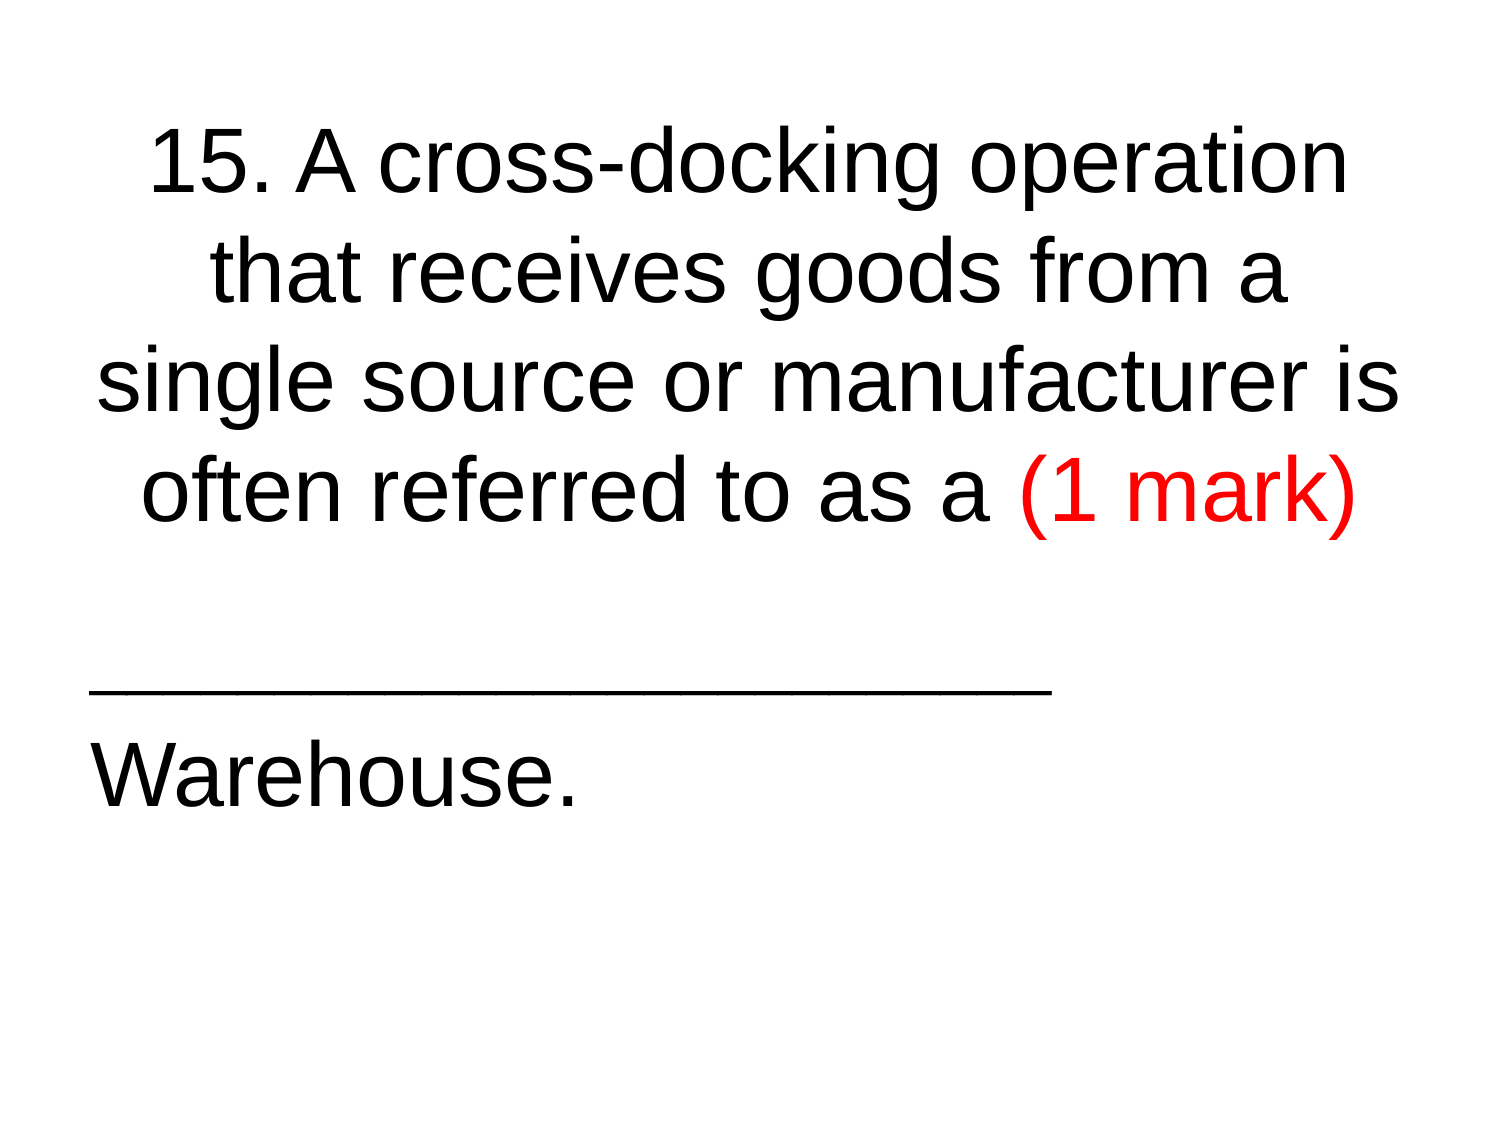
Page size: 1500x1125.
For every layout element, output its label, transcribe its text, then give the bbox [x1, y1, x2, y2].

title 15. A cross-docking operation that receives goods from a single source or manufacturer is often referred to as a (1 mark) [74, 101, 1426, 514]
list __________________________ Warehouse. [74, 514, 1426, 1006]
